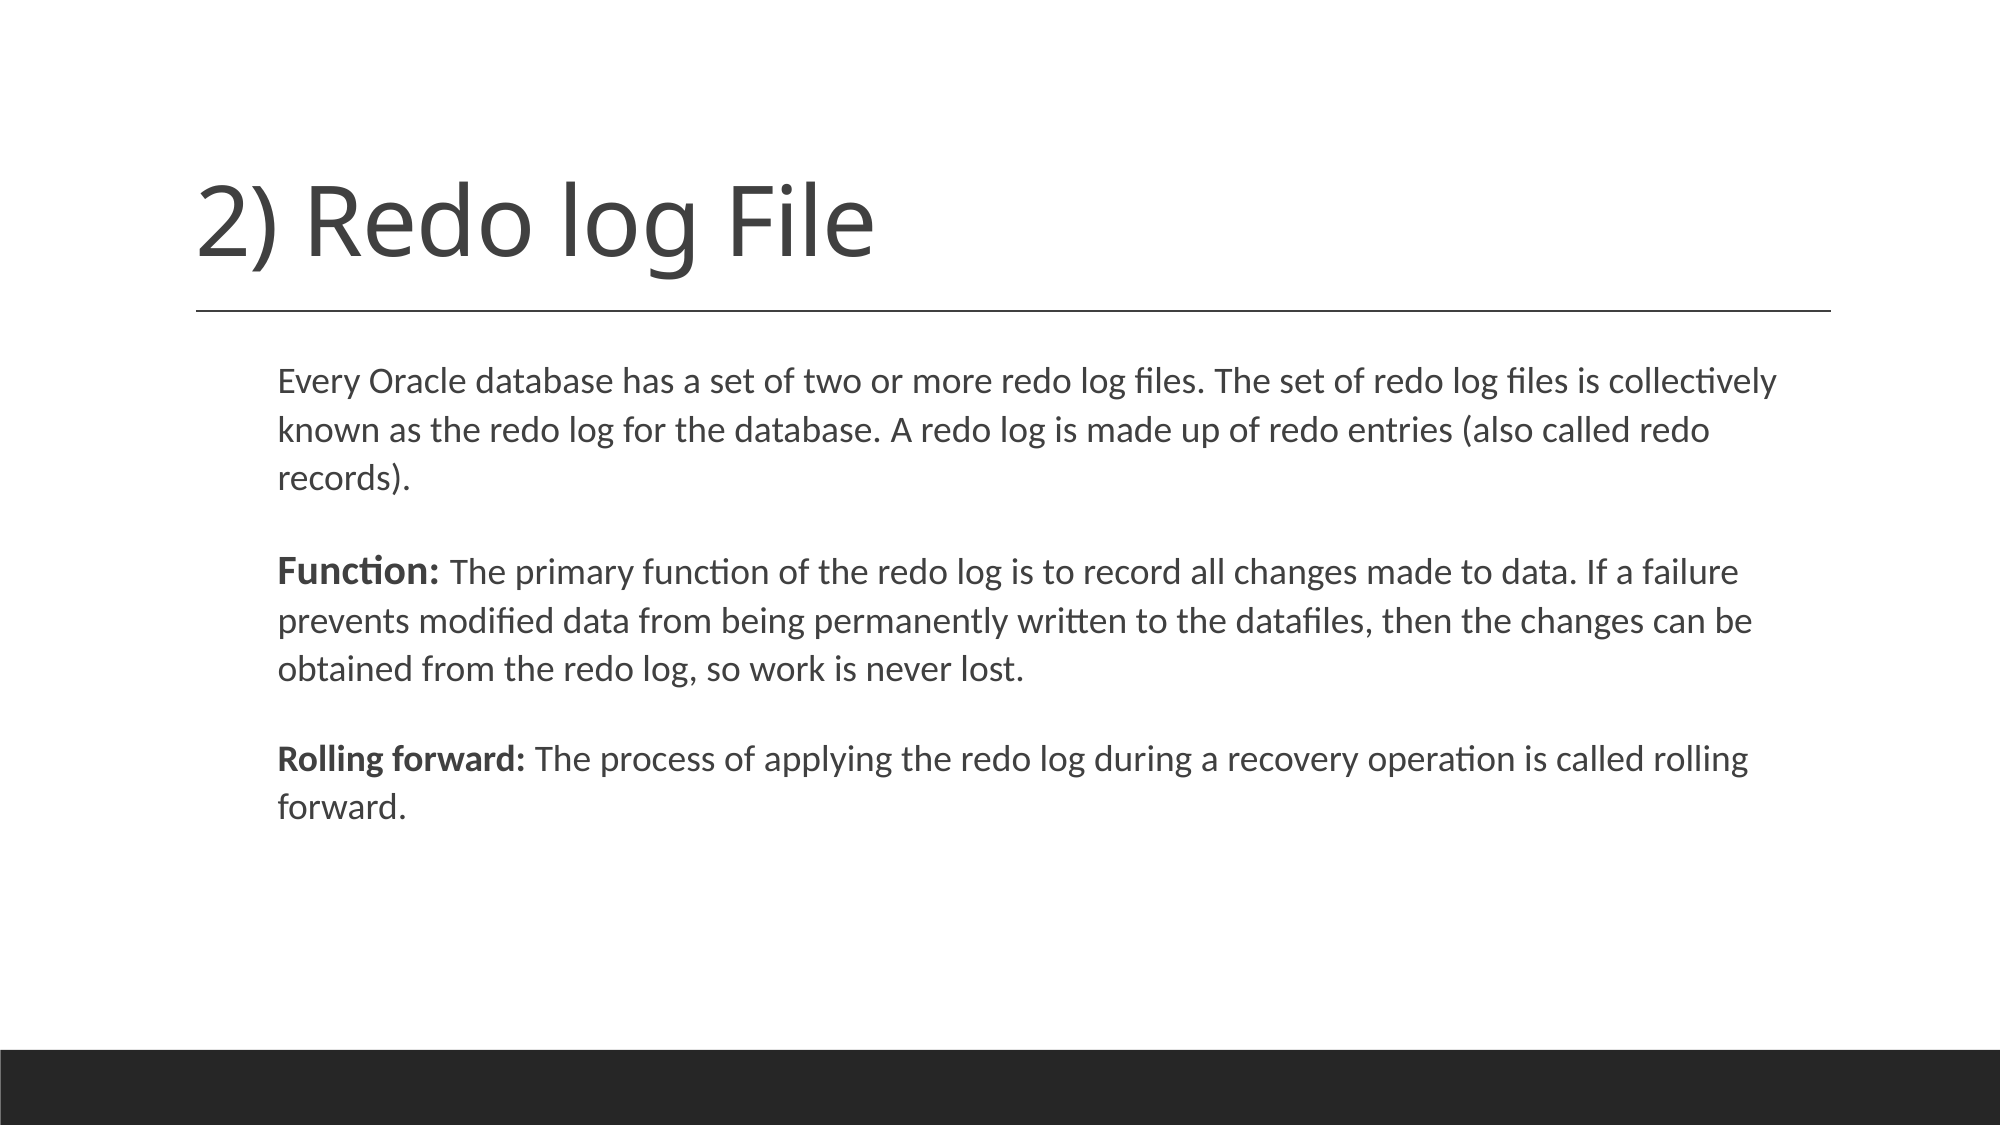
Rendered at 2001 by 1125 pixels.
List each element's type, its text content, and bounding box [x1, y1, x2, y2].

title 2) Redo log File [180, 47, 1830, 285]
list Every Oracle database has a set of two or more redo log files. The set of redo log files is collectively known as the redo log for the database. A redo log is made up of redo entries (also called redo records). Function: The primary function of the redo log is to record all changes made to data. If a failure prevents modified data from being permanently written to the datafiles, then the changes can be obtained from the redo log, so work is never lost. Rolling forward: The process of applying the redo log during a recovery operation is called rolling forward. [180, 345, 1830, 963]
